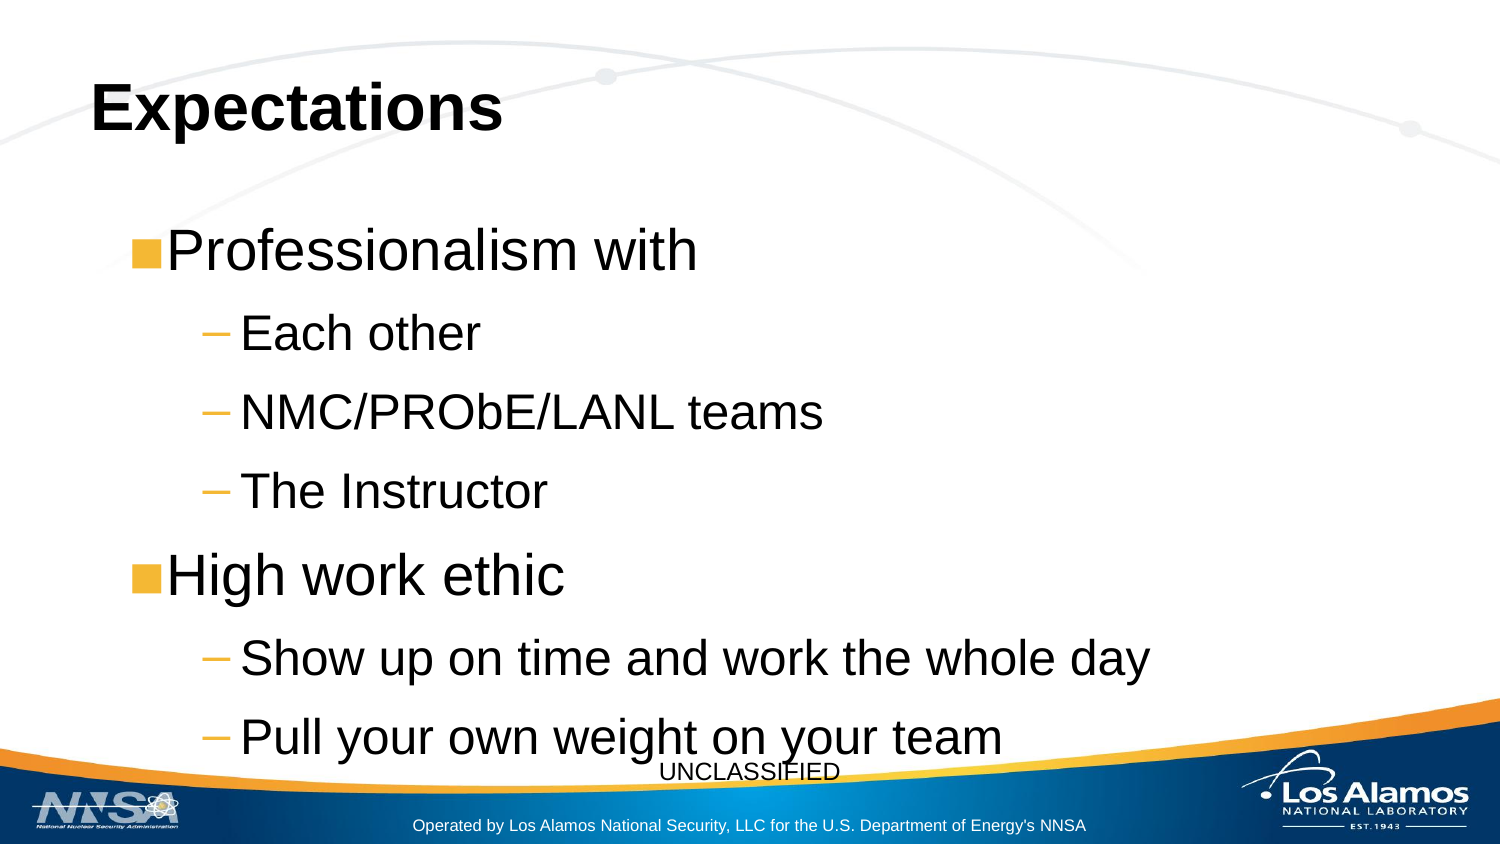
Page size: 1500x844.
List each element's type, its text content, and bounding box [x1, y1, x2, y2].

title Expectations [75, 33, 1425, 175]
list Professionalism with Each other NMC/PRObE/LANL teams The Instructor High work ethic Show up on time and work the whole day Pull your own weight on your team [75, 196, 1425, 748]
picture [0, 0, 1500, 844]
